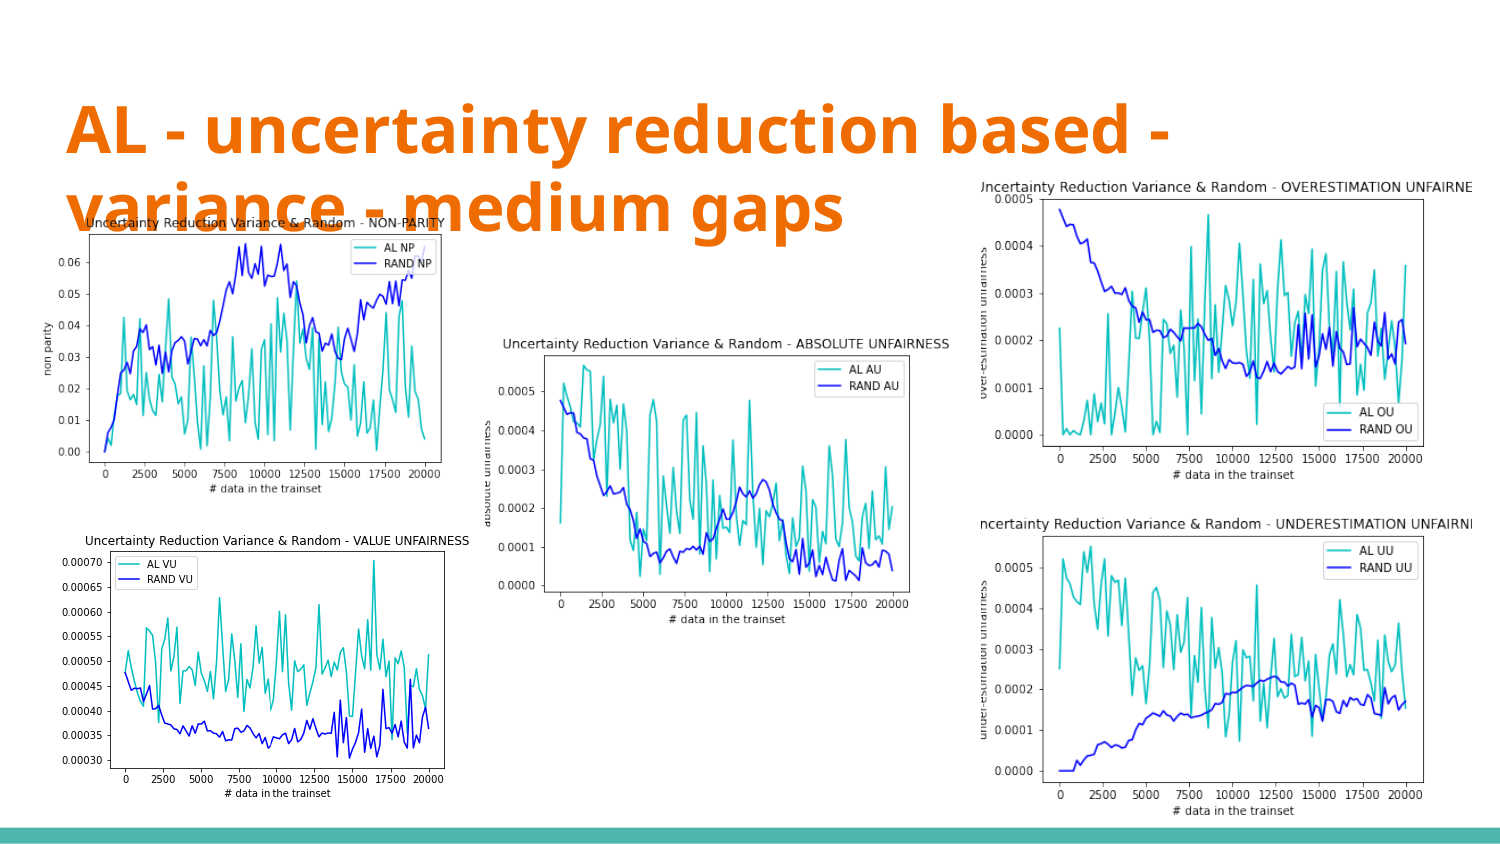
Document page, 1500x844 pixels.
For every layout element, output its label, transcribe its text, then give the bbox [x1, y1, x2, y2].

picture [981, 495, 1472, 823]
picture [31, 197, 956, 803]
picture [981, 159, 1472, 487]
title AL - uncertainty reduction based - variance - medium gaps [51, 72, 1449, 189]
